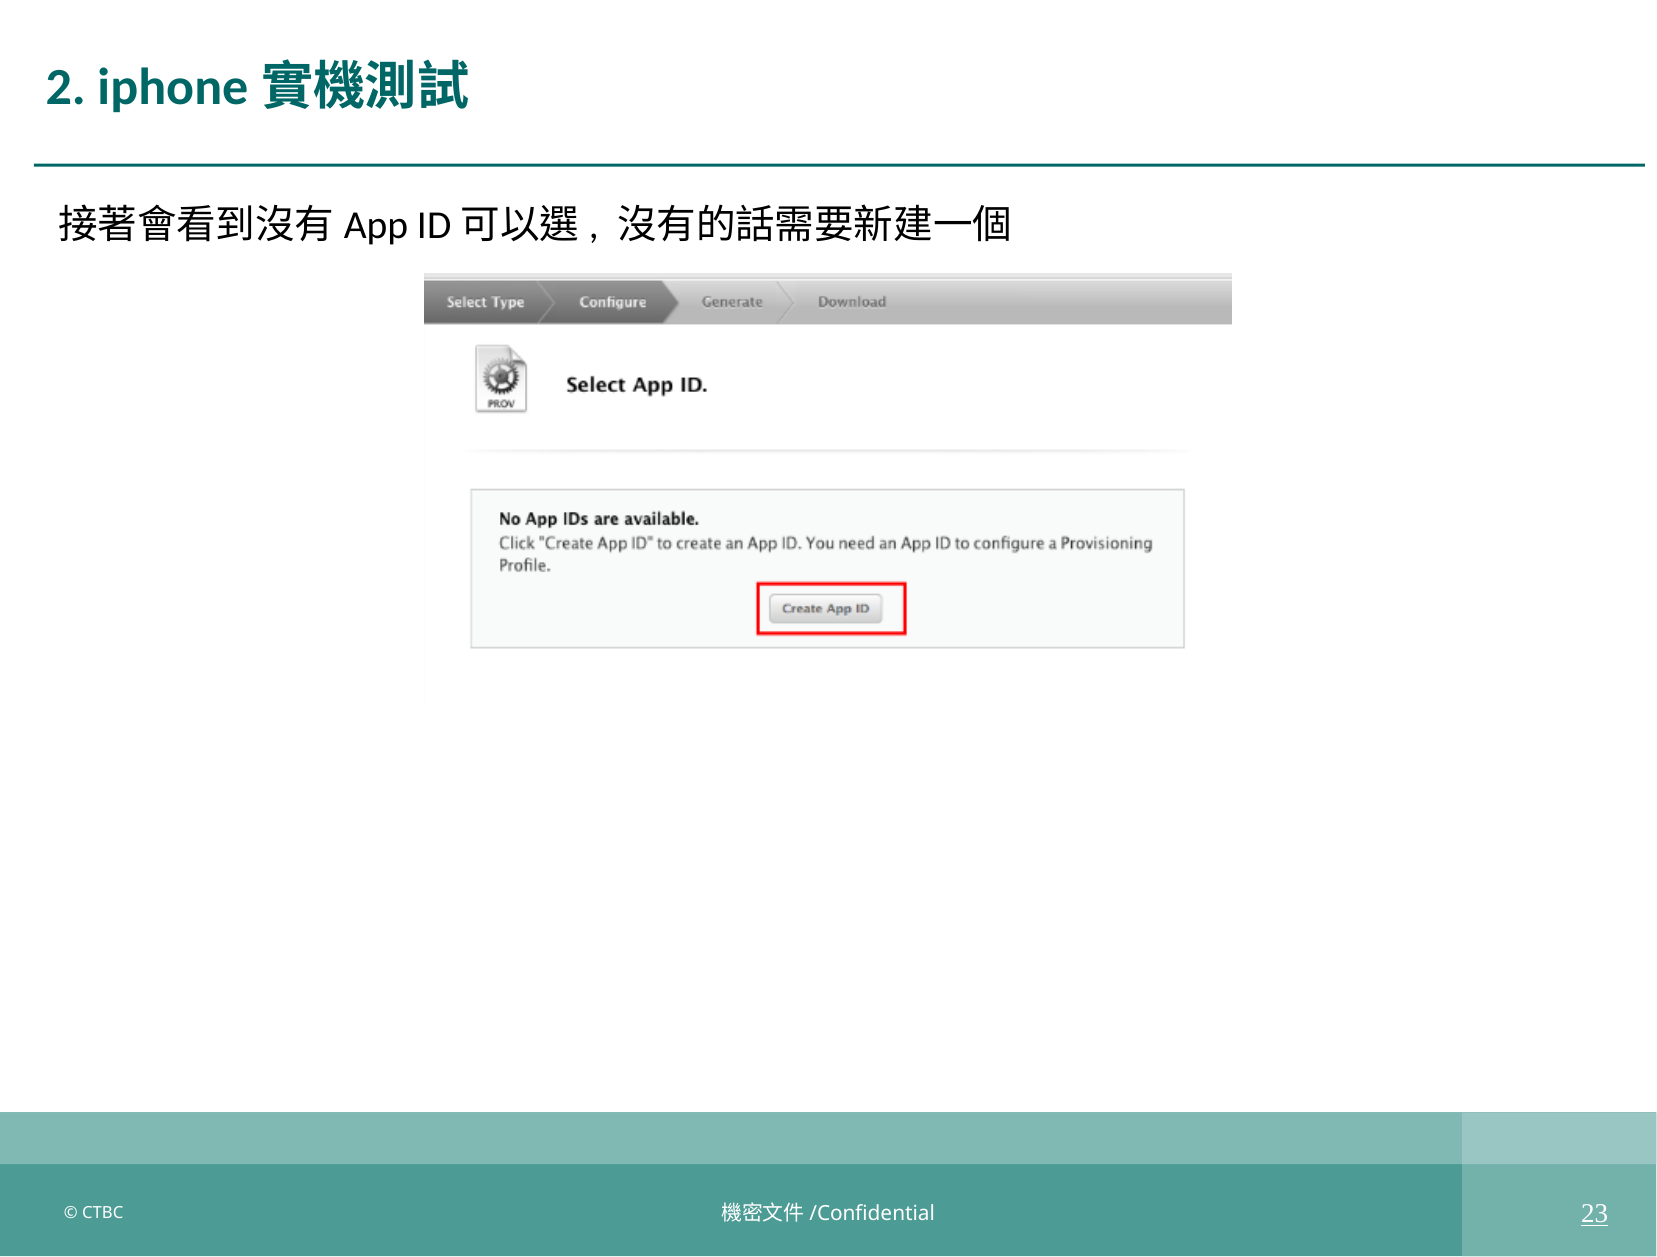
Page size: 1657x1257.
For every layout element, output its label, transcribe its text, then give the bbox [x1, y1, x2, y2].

list 接著會看到沒有App ID可以選, 沒有的話需要新建一個 [50, 177, 1580, 1086]
picture [423, 273, 1233, 703]
title 2. iphone實機測試 [45, 21, 1647, 146]
slide_number 23 [1237, 1178, 1624, 1246]
